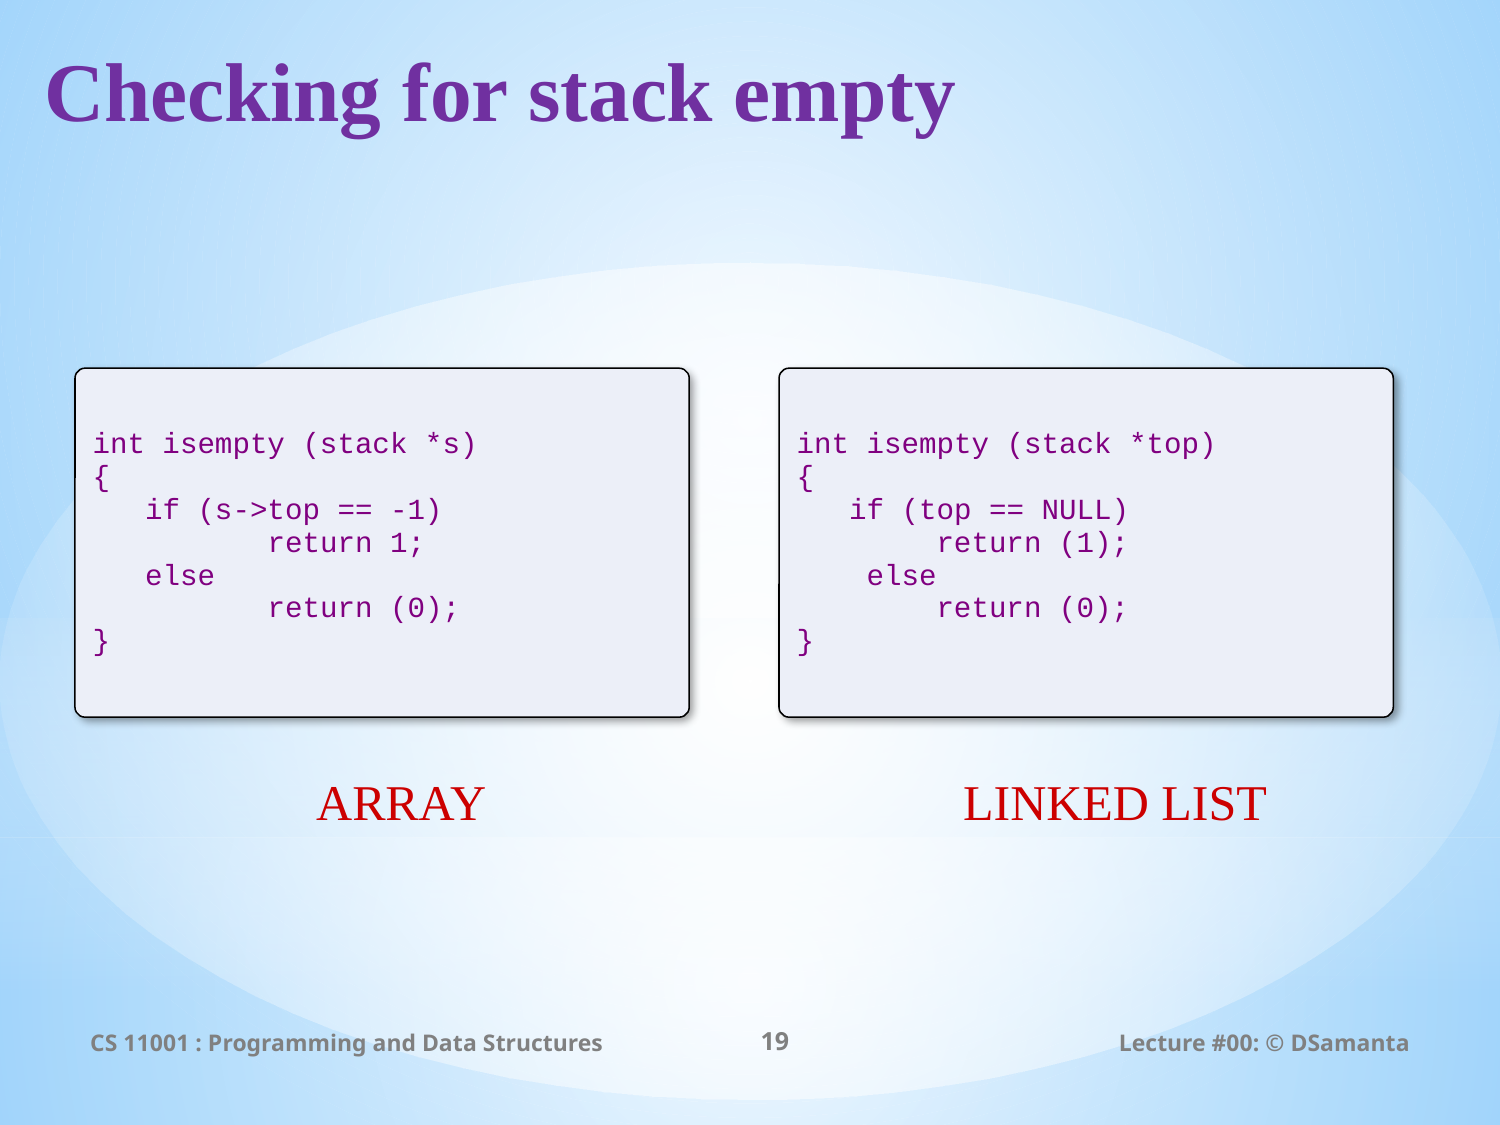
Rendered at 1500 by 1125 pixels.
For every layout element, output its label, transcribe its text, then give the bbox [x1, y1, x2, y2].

text_box int isempty (stack *s) { if (s->top == -1) return 1; else return (0); } [74, 367, 690, 718]
slide_number Lecture #00: © DSamanta [1012, 1012, 1425, 1073]
slide_number 19 [624, 1012, 925, 1073]
text_box LINKED LIST [924, 763, 1306, 838]
text_box ARRAY [263, 763, 539, 838]
text_box int isempty (stack *top) { if (top == NULL) return (1); else return (0); } [778, 367, 1395, 718]
title Checking for stack empty [29, 30, 1459, 219]
footer CS 11001 : Programming and Data Structures [75, 1012, 624, 1073]
